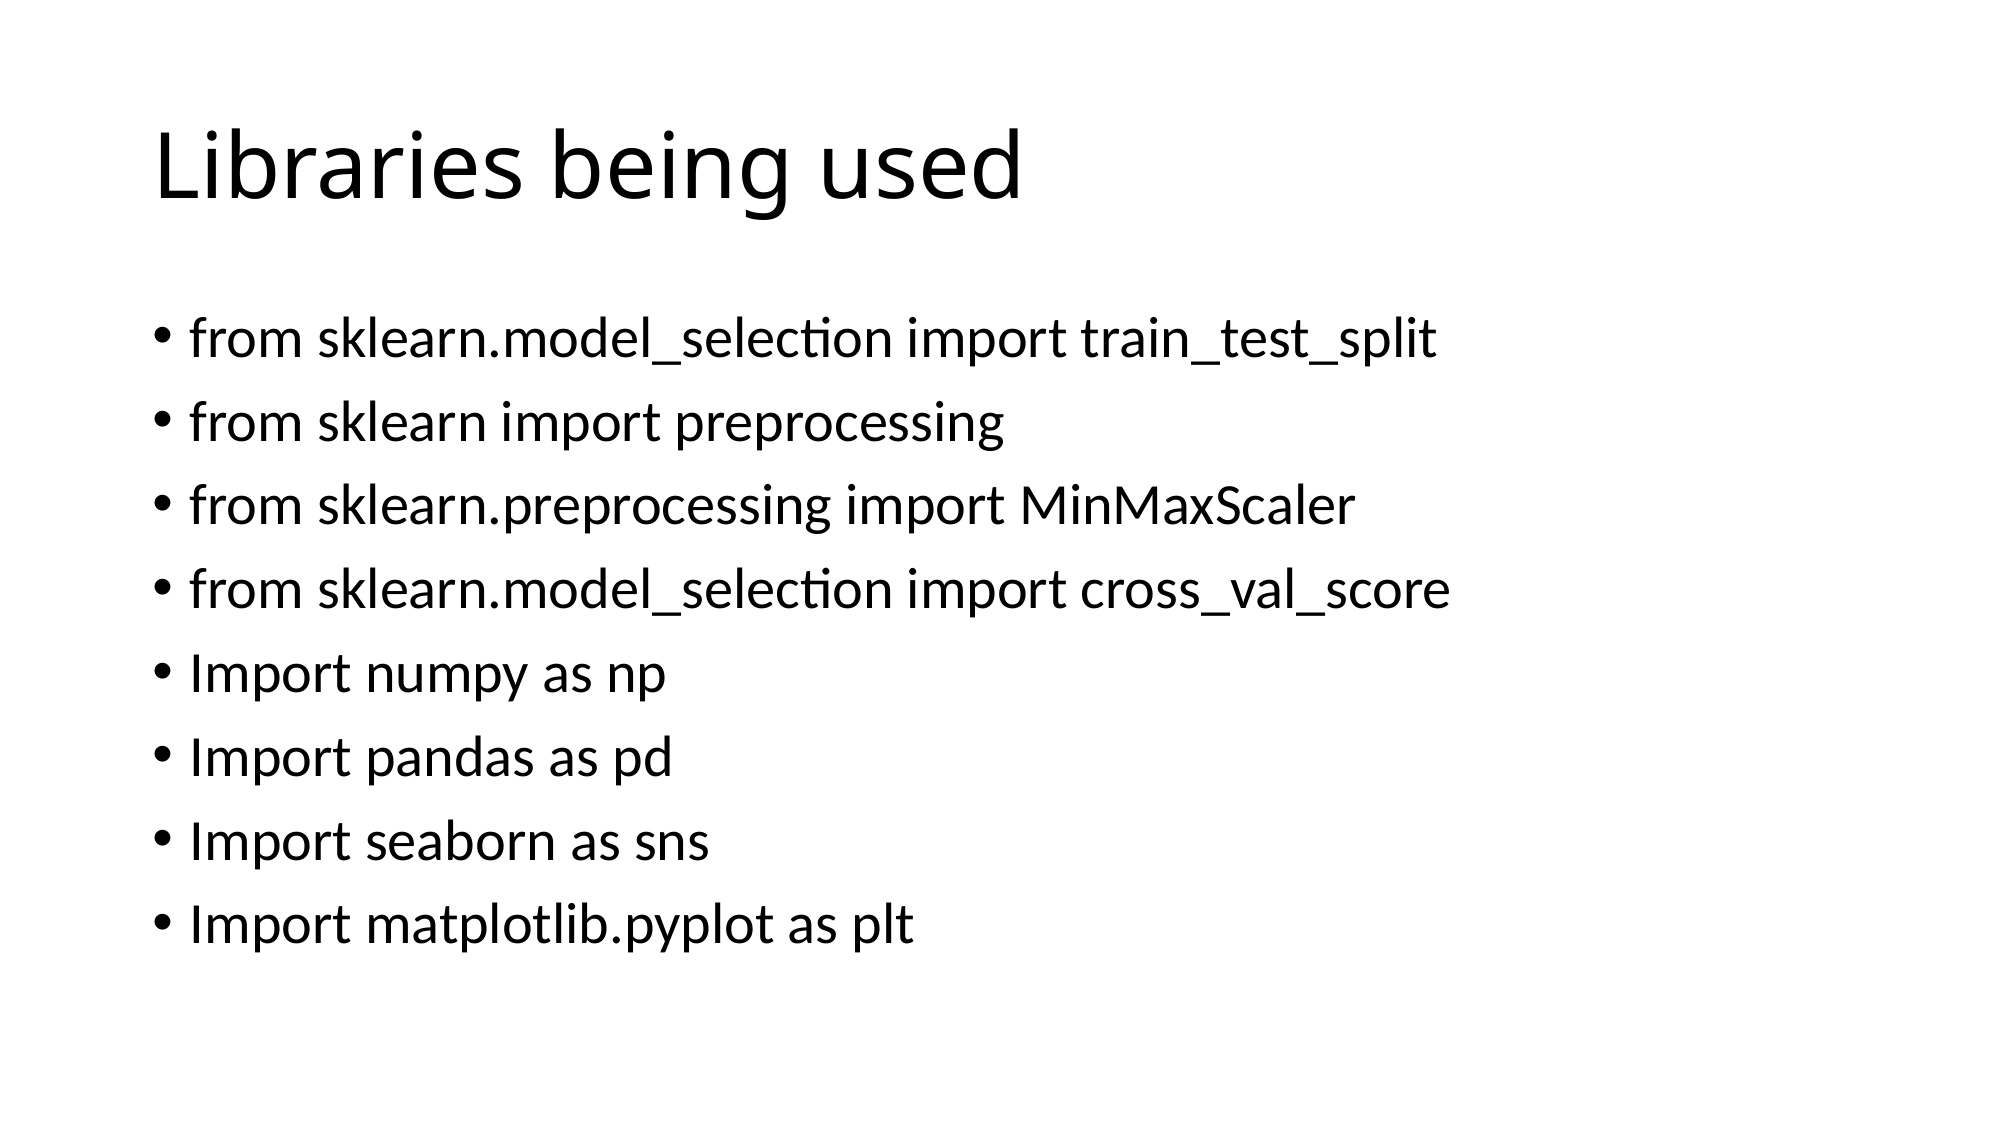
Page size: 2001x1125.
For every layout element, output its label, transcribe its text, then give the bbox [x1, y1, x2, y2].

title Libraries being used [137, 59, 1863, 278]
list from sklearn.model_selection import train_test_split from sklearn import preprocessing from sklearn.preprocessing import MinMaxScaler from sklearn.model_selection import cross_val_score Import numpy as np Import pandas as pd Import seaborn as sns Import matplotlib.pyplot as plt [137, 299, 1863, 1014]
